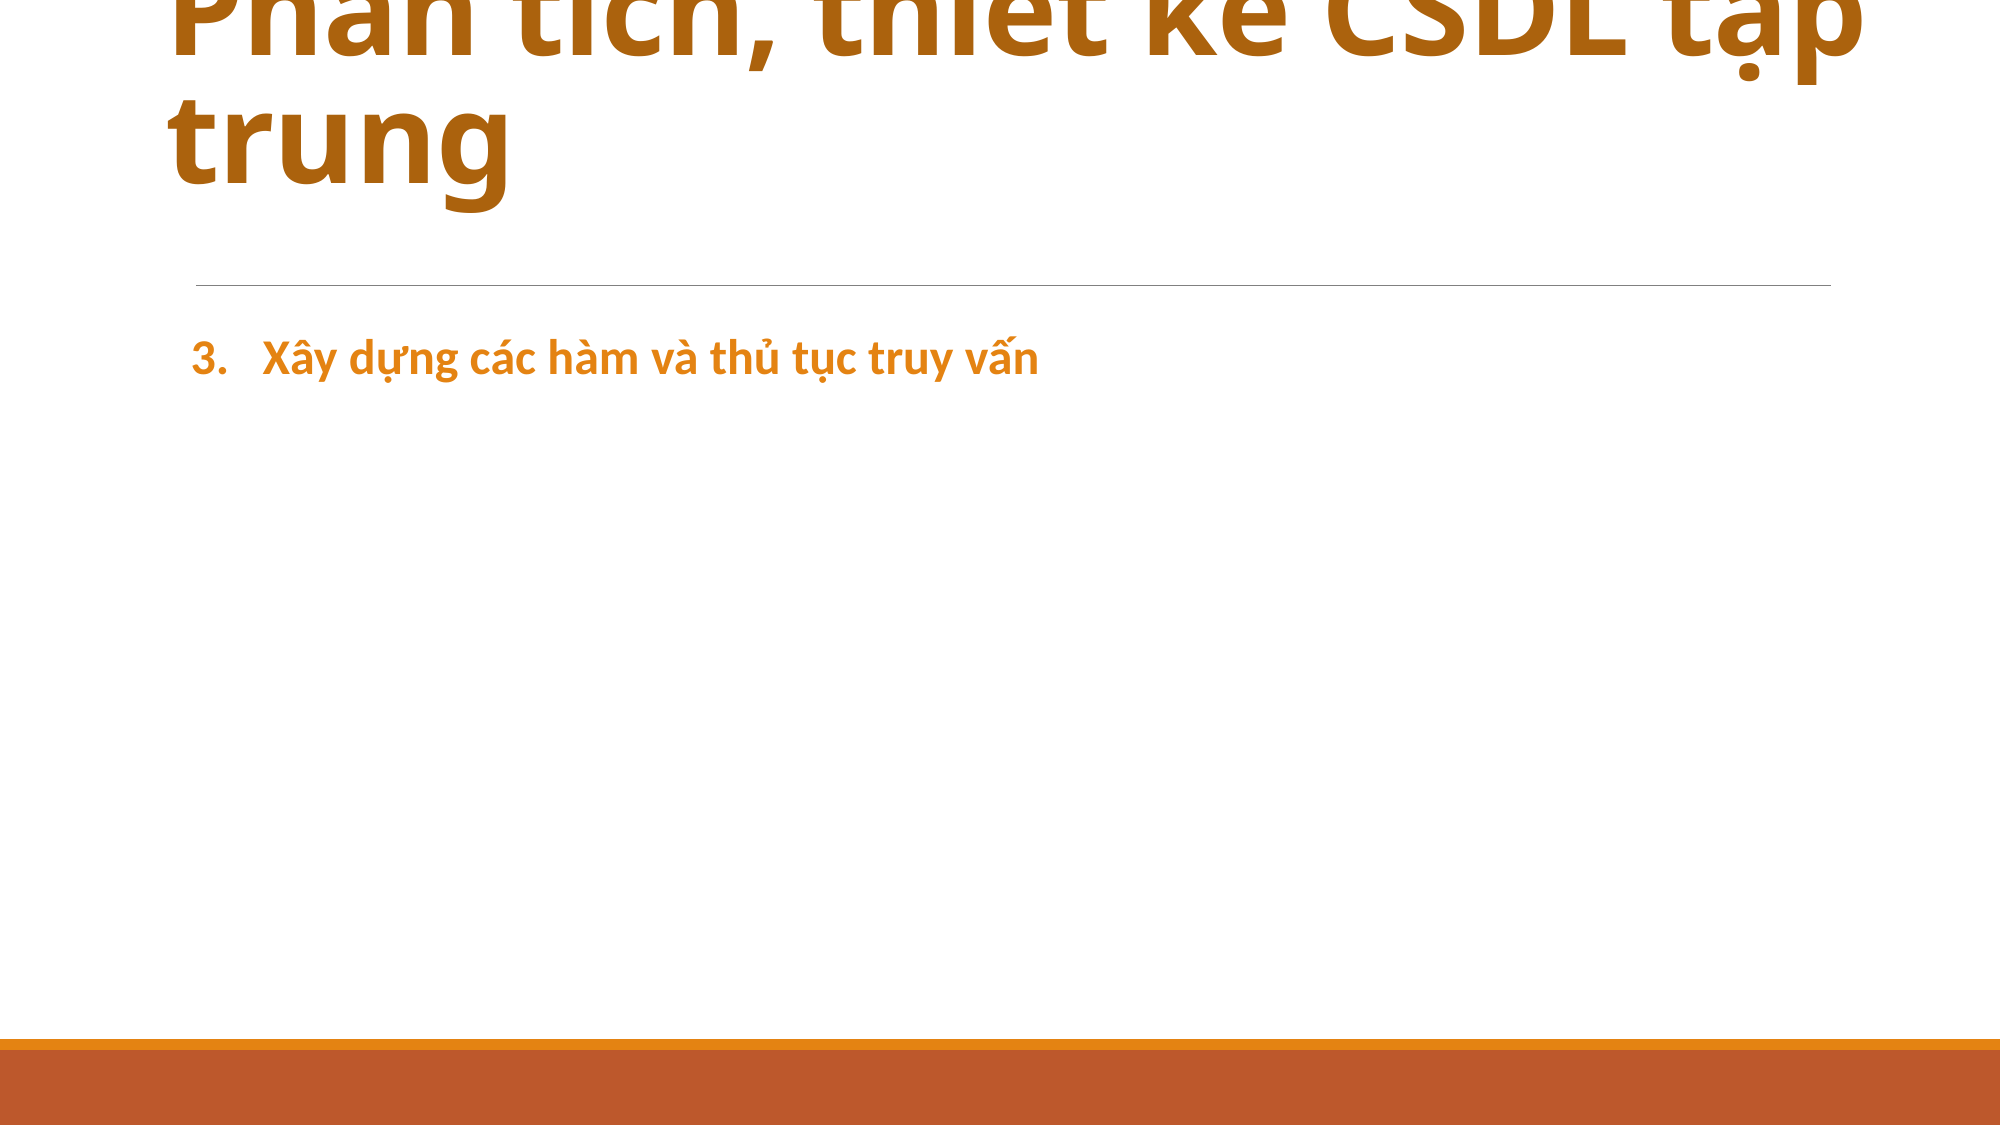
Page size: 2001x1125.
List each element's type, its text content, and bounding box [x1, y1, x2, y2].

title Phân tích, thiết kế CSDL tập trung [150, 47, 1905, 217]
list 3. Xây dựng các hàm và thủ tục truy vấn [175, 324, 1826, 985]
